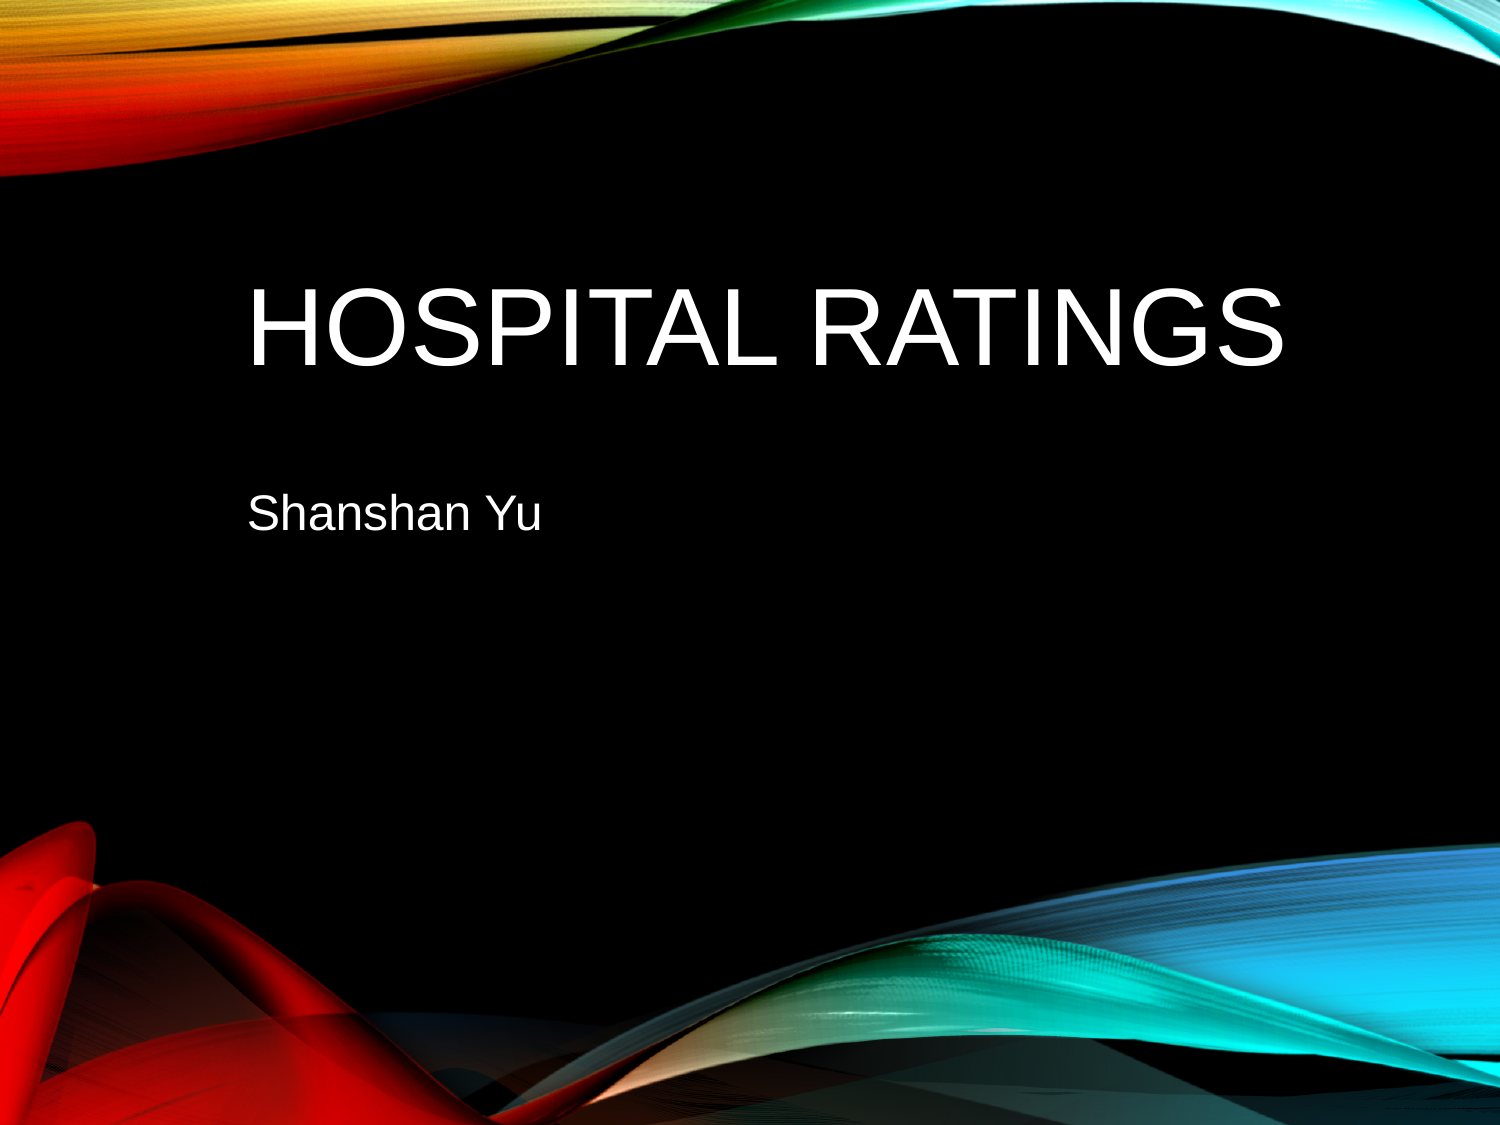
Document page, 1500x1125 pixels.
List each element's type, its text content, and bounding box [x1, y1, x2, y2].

picture [0, 819, 1500, 1125]
subtitle Shanshan Yu [231, 479, 814, 727]
title Hospital Ratings [185, 172, 1348, 397]
picture [0, 0, 1500, 178]
